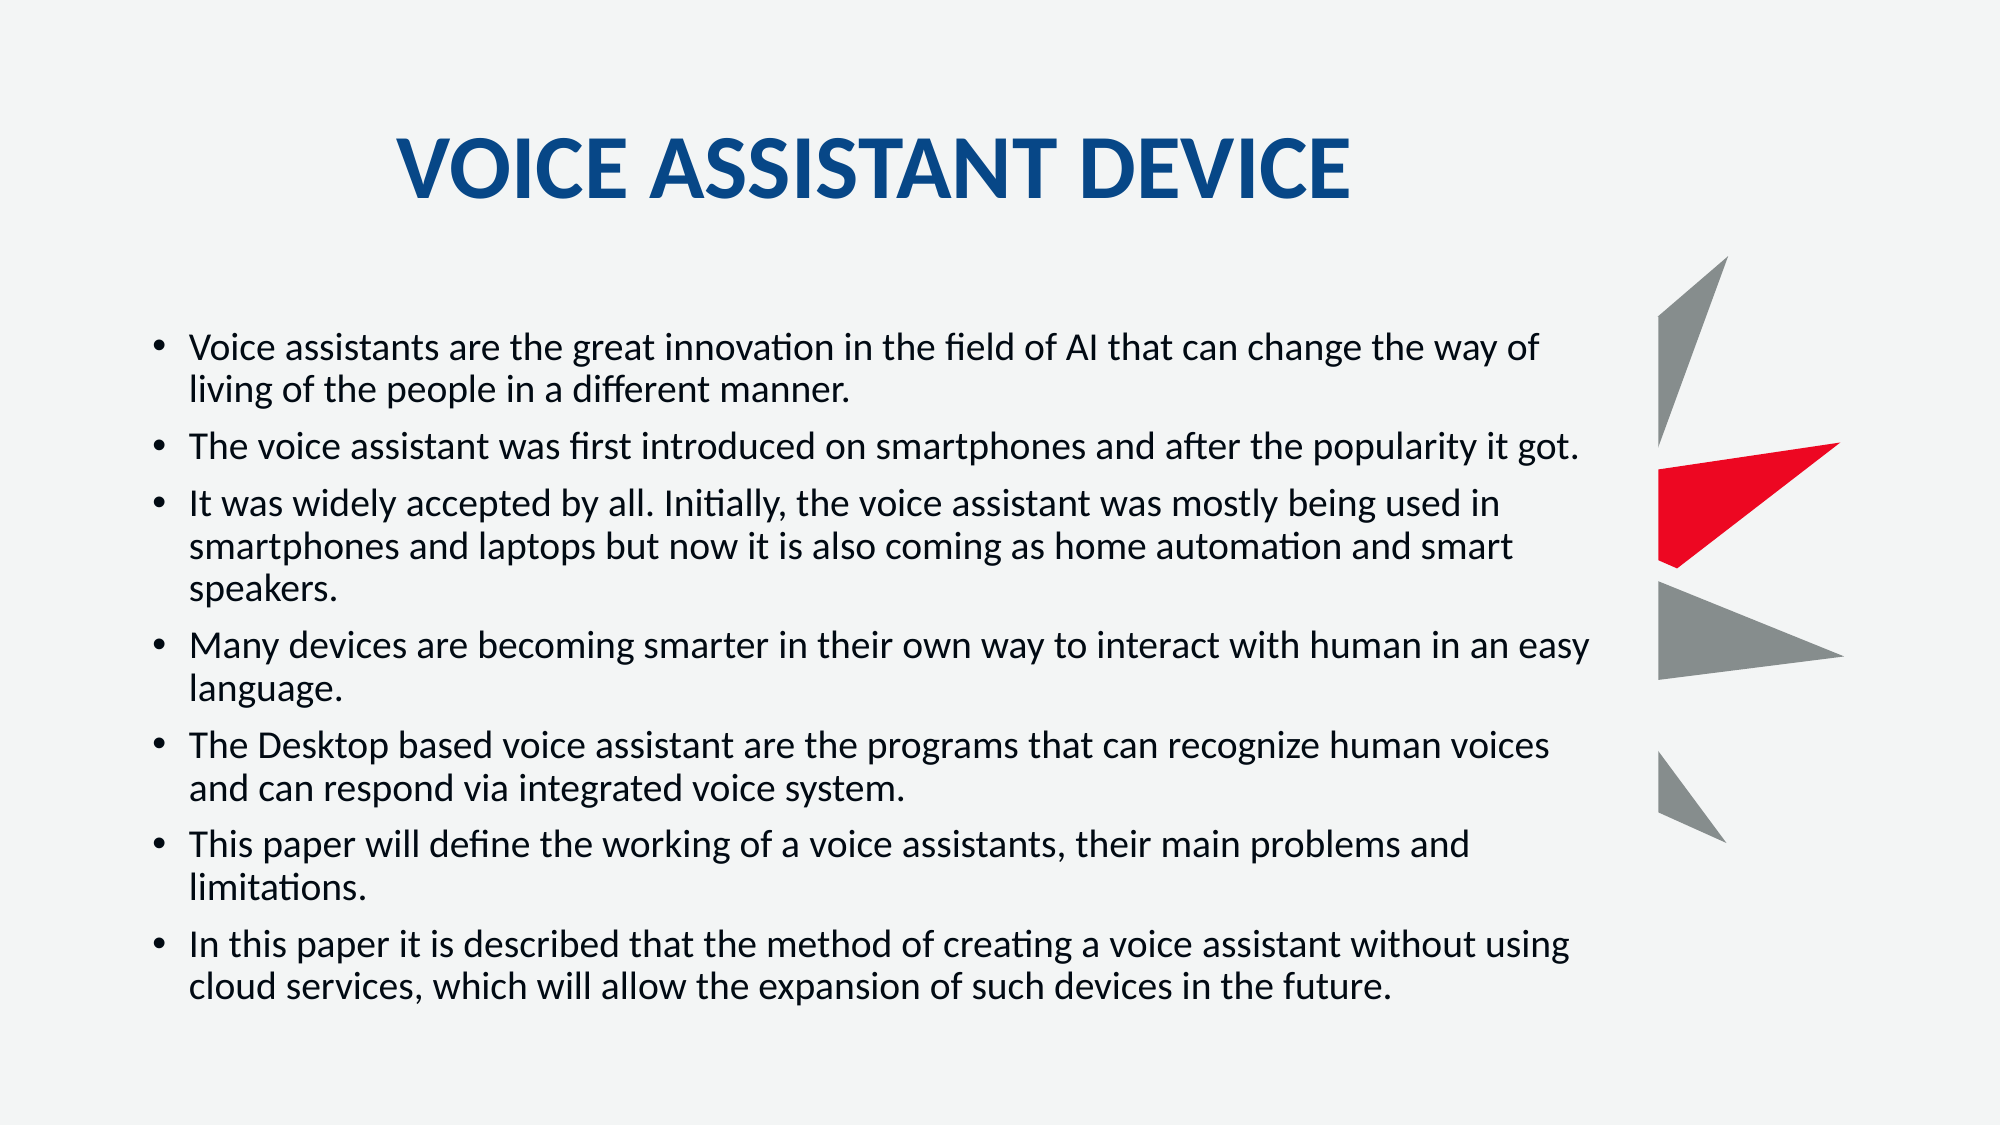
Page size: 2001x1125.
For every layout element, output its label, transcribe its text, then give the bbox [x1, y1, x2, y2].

list Voice assistants are the great innovation in the field of AI that can change the way of living of the people in a different manner. The voice assistant was first introduced on smartphones and after the popularity it got. It was widely accepted by all. Initially, the voice assistant was mostly being used in smartphones and laptops but now it is also coming as home automation and smart speakers. Many devices are becoming smarter in their own way to interact with human in an easy language. The Desktop based voice assistant are the programs that can recognize human voices and can respond via integrated voice system. This paper will define the working of a voice assistants, their main problems and limitations. In this paper it is described that the method of creating a voice assistant without using cloud services, which will allow the expansion of such devices in the future. [137, 316, 1622, 1018]
title VOICE ASSISTANT DEVICE [133, 59, 1617, 278]
